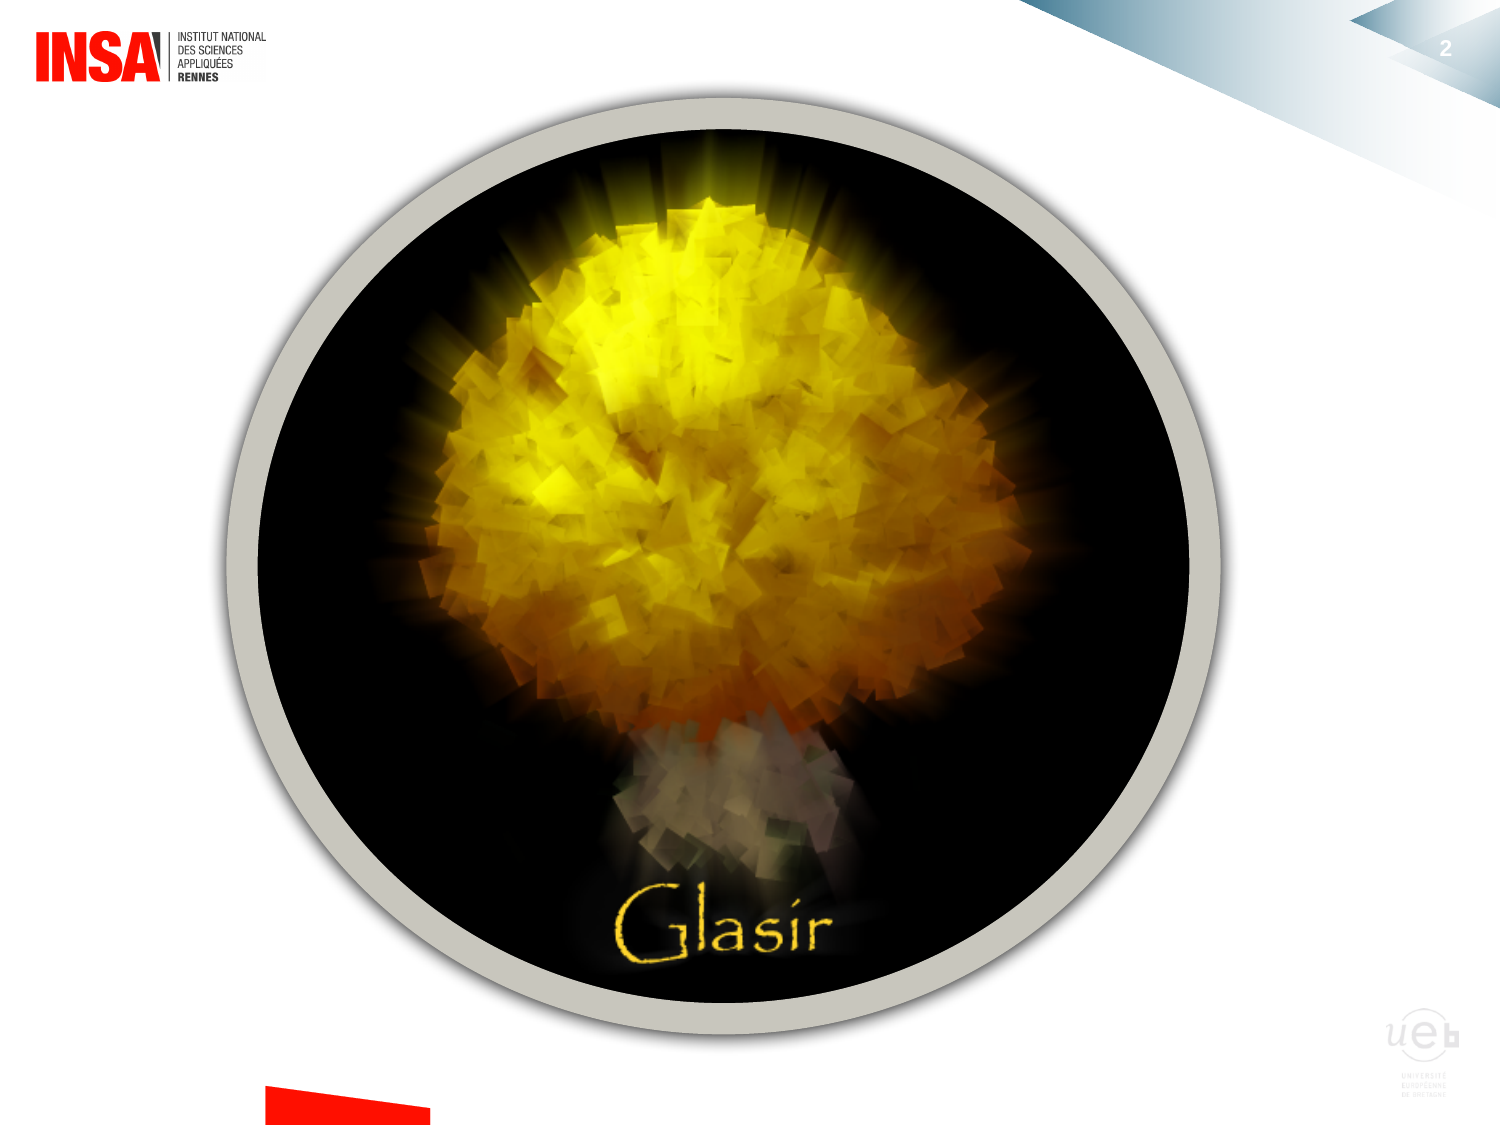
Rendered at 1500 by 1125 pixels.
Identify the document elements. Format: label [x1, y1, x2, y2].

picture [36, 31, 266, 82]
picture [241, 113, 1206, 1019]
